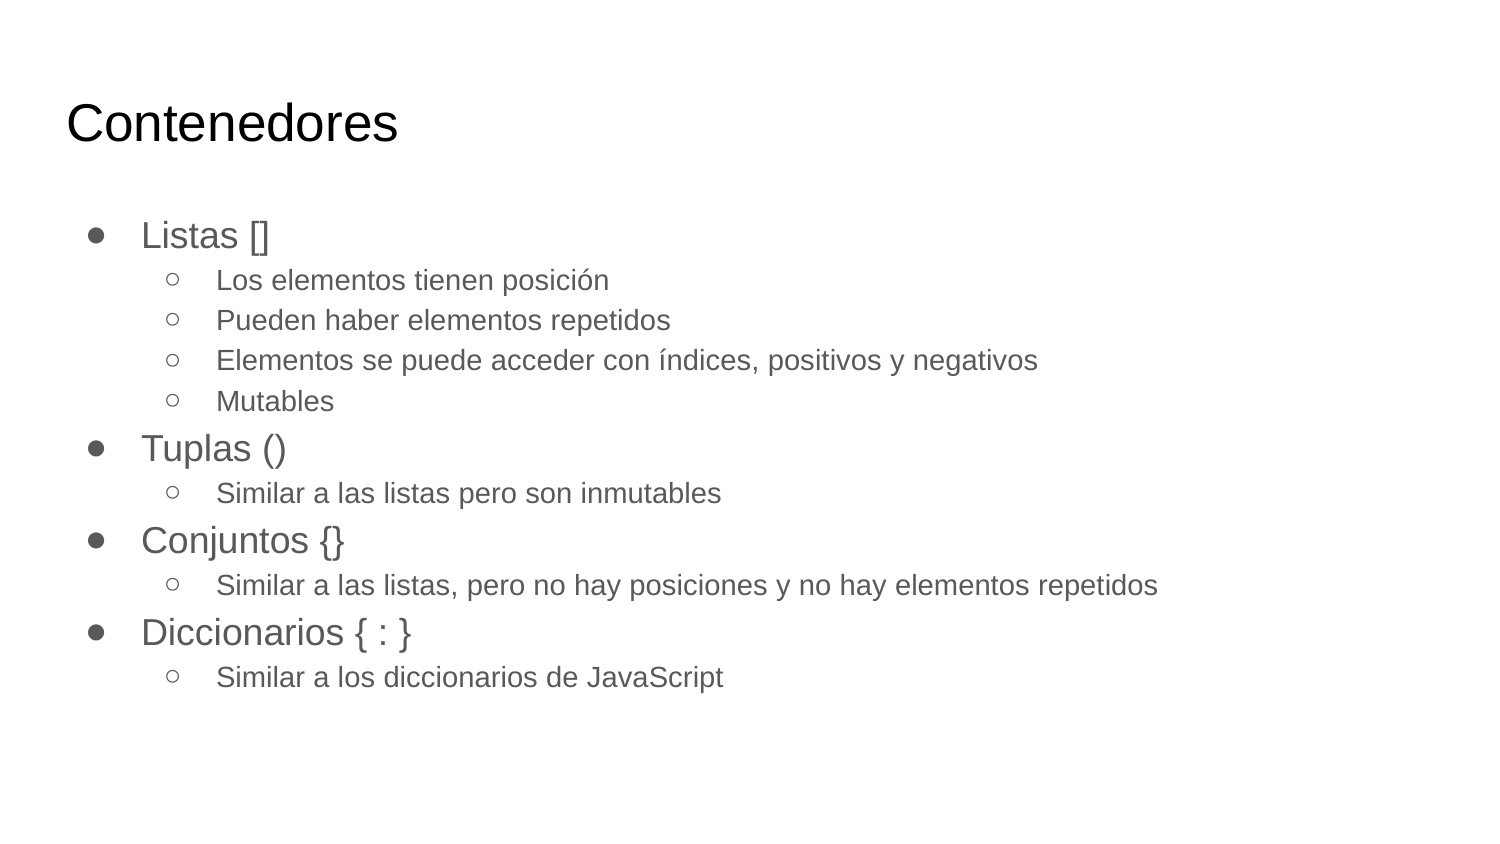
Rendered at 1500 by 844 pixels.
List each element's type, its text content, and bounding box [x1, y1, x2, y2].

title Contenedores [51, 72, 1449, 167]
list Listas [] Los elementos tienen posición Pueden haber elementos repetidos Elementos se puede acceder con índices, positivos y negativos Mutables Tuplas () Similar a las listas pero son inmutables Conjuntos {} Similar a las listas, pero no hay posiciones y no hay elementos repetidos Diccionarios { : } Similar a los diccionarios de JavaScript [51, 189, 1449, 750]
